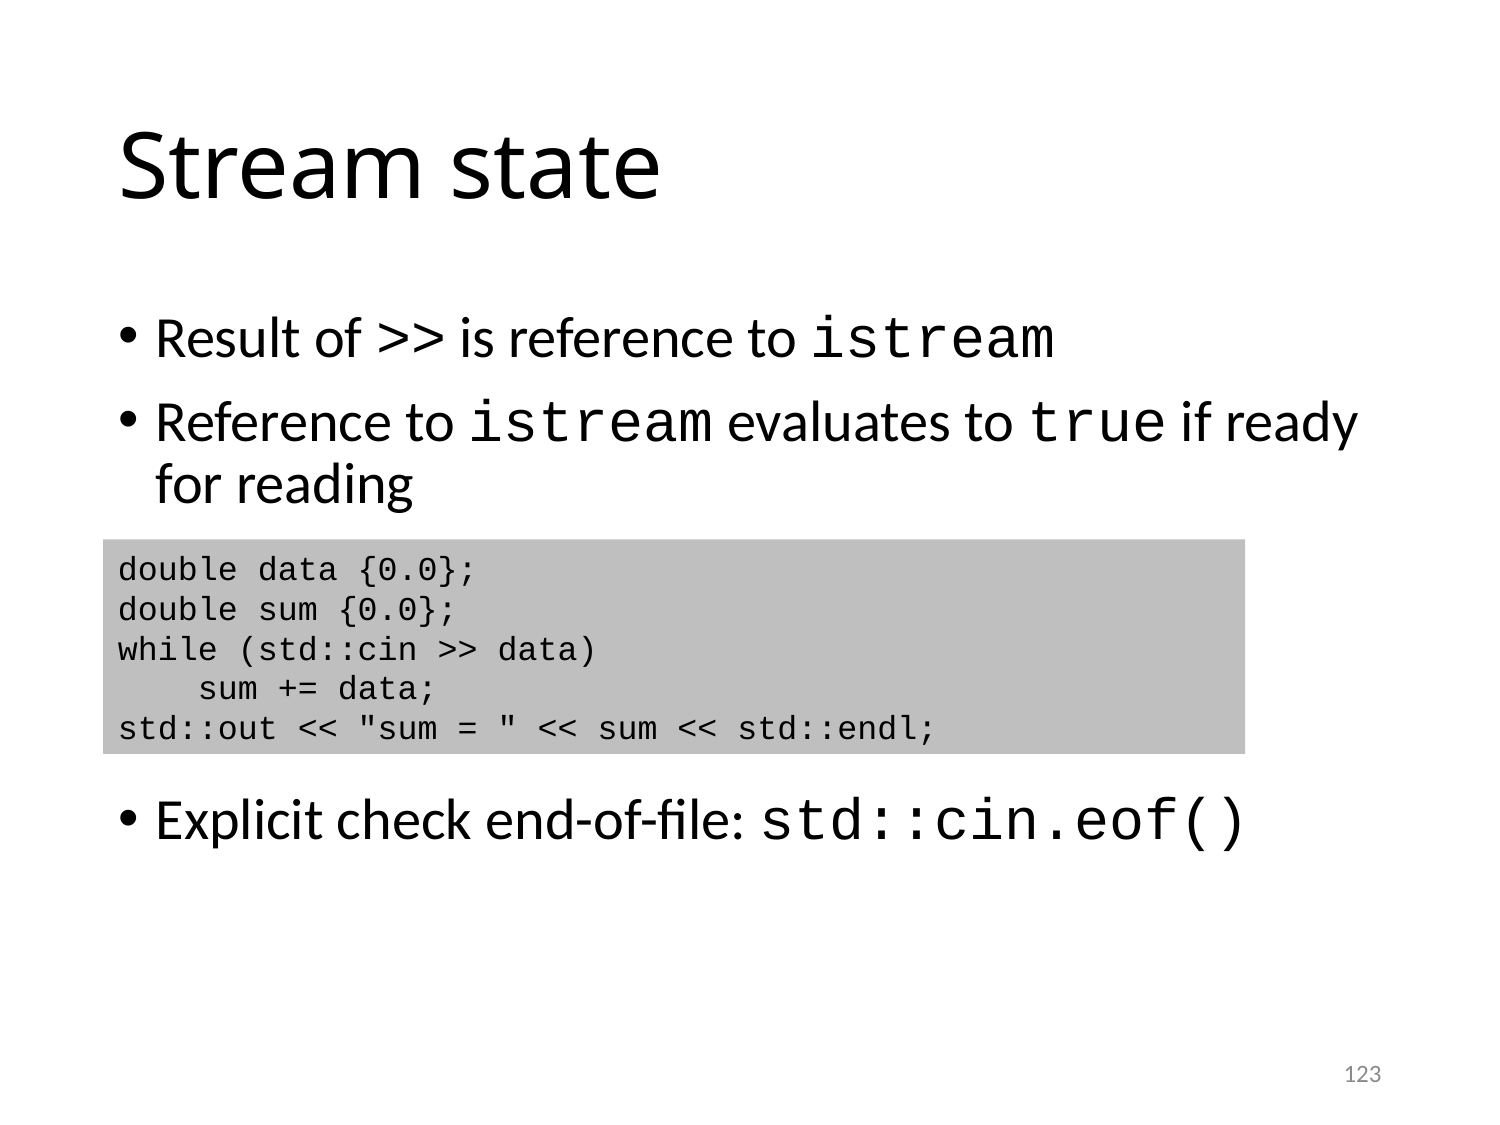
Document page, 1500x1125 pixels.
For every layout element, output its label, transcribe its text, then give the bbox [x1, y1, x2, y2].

slide_number 123 [1059, 1042, 1397, 1103]
title Stream state [103, 59, 1397, 278]
list Result of >> is reference to istream Reference to istream evaluates to true if ready for reading Explicit check end-of-file: std::cin.eof() [103, 299, 1397, 1014]
text_box double data {0.0}; double sum {0.0}; while (std::cin >> data) sum += data; std::out << "sum = " << sum << std::endl; [103, 539, 1246, 754]
